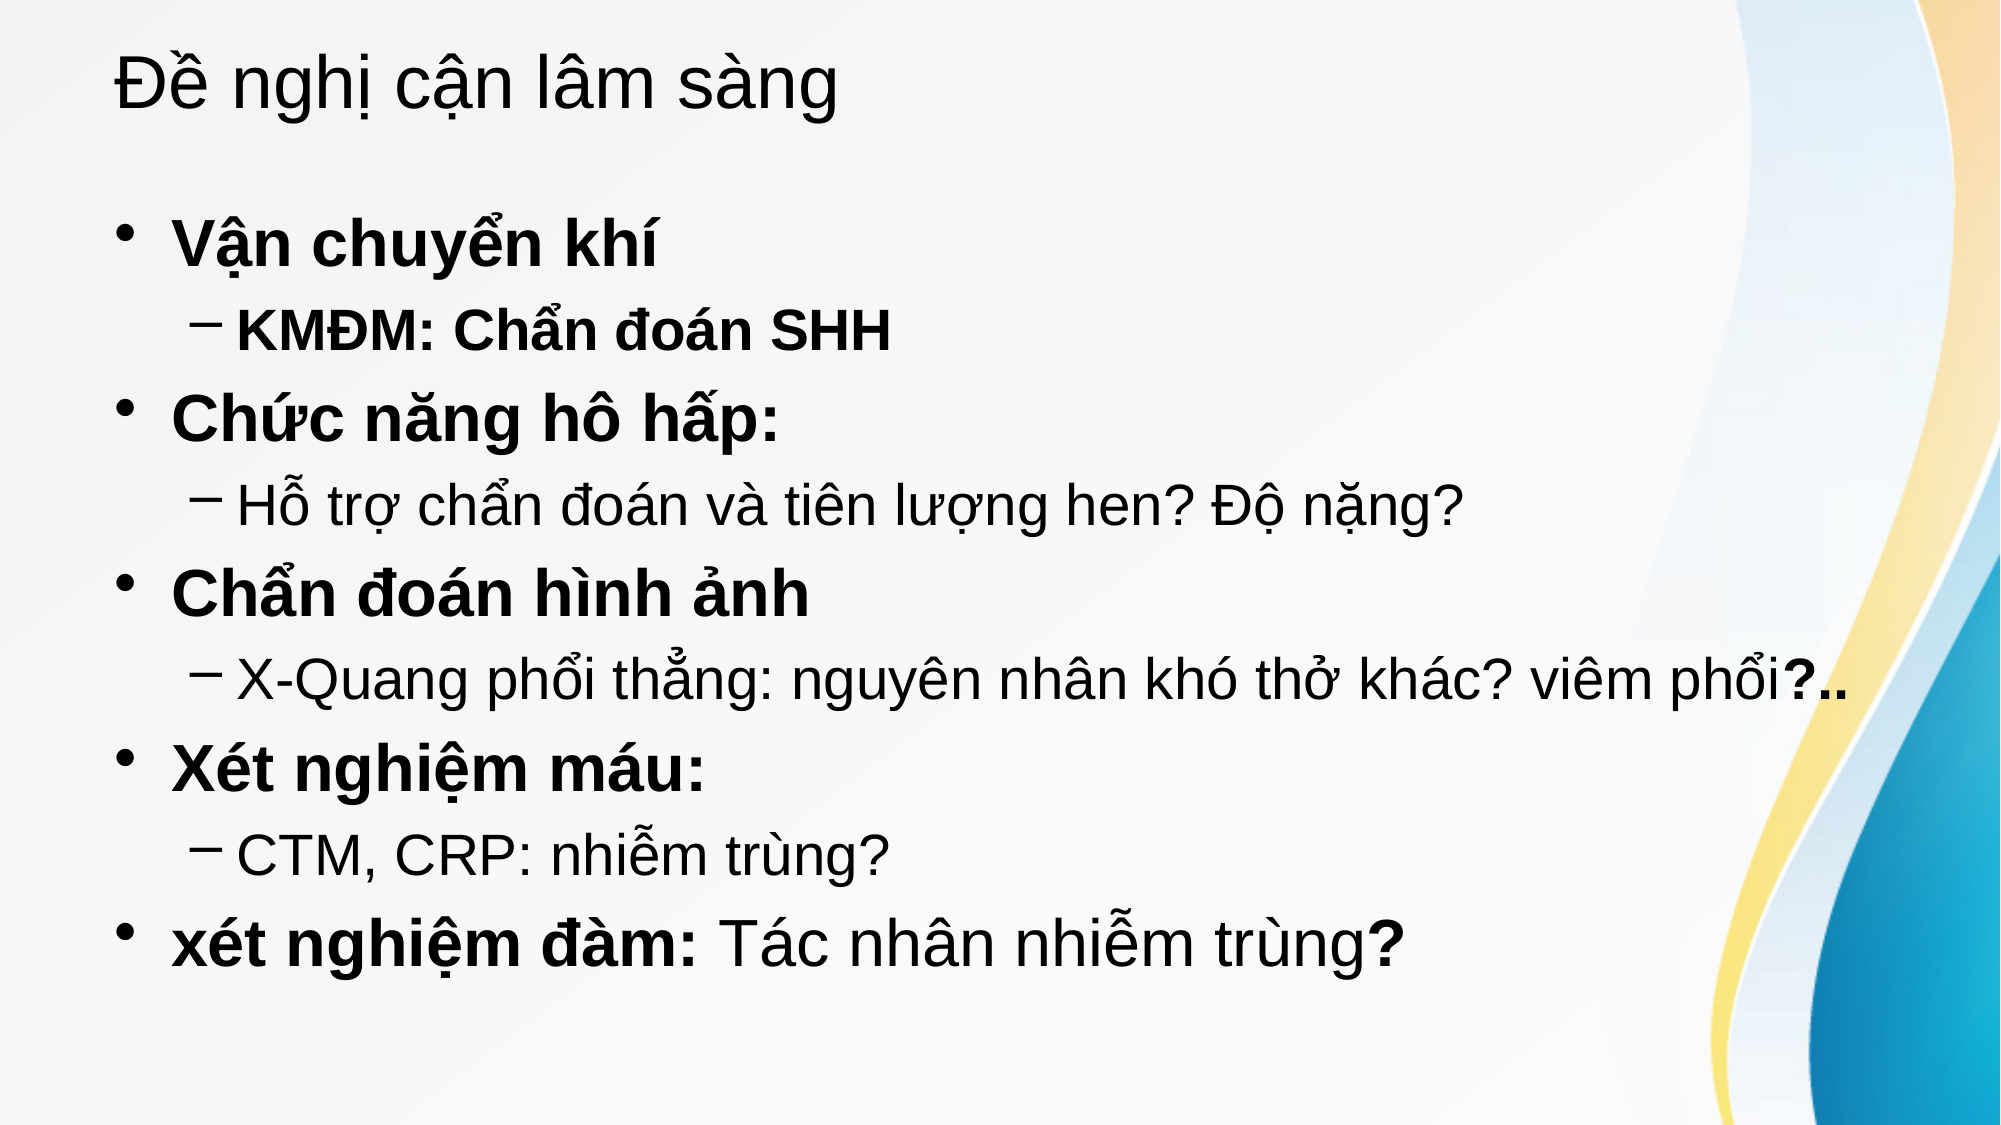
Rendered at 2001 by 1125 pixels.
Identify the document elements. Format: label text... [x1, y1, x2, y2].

title Đề nghị cận lâm sàng [99, 30, 1901, 127]
list Vận chuyển khí KMĐM: Chẩn đoán SHH Chức năng hô hấp: Hỗ trợ chẩn đoán và tiên lượng hen? Độ nặng? Chẩn đoán hình ảnh X-Quang phổi thẳng: nguyên nhân khó thở khác? viêm phổi?.. Xét nghiệm máu: CTM, CRP: nhiễm trùng? xét nghiệm đàm: Tác nhân nhiễm trùng? [99, 192, 1901, 1006]
picture [0, 0, 2001, 1125]
